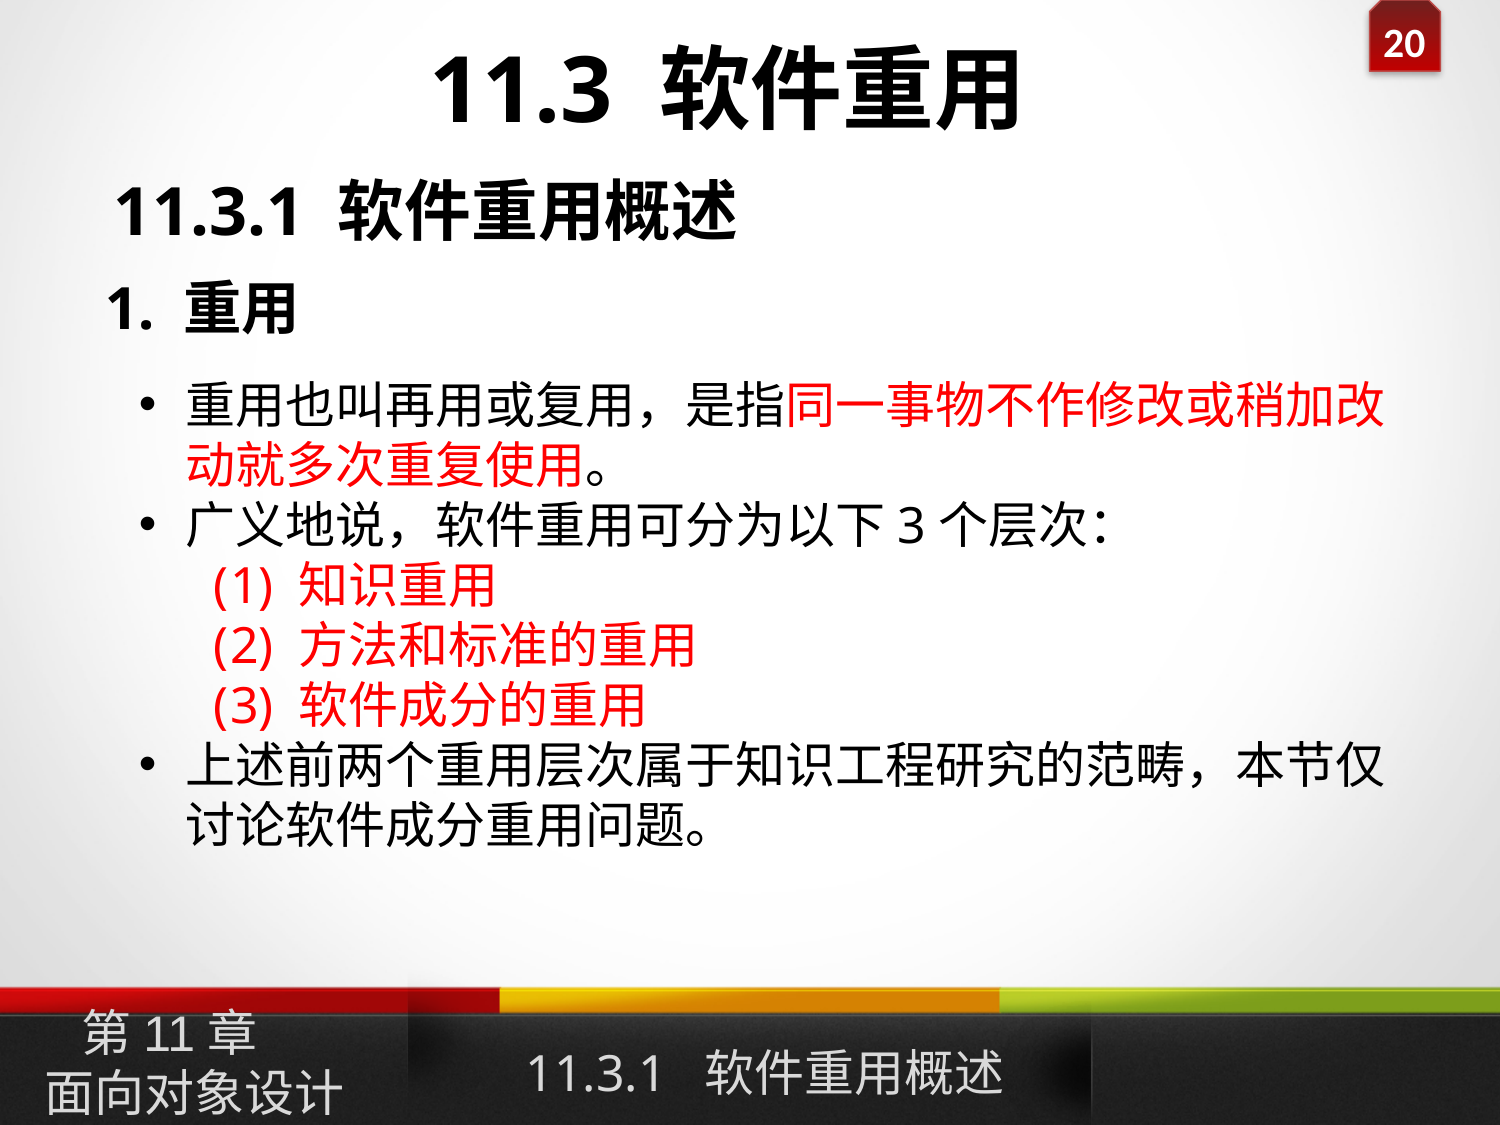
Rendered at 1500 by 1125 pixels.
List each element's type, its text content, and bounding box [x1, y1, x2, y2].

text_box 1. 重用 [90, 264, 1441, 364]
text_box 11.3 软件重用 [41, 0, 1392, 173]
title 11.3.1 软件重用概述 [89, 173, 763, 247]
text_box 11.3.1 软件重用概述 [458, 1032, 1073, 1111]
text_box 重用也叫再用或复用，是指同一事物不作修改或稍加改动就多次重复使用。 广义地说，软件重用可分为以下3个层次： 知识重用 方法和标准的重用 软件成分的重用 上述前两个重用层次属于知识工程研究的范畴，本节仅讨论软件成分重用问题。 [123, 366, 1439, 861]
picture [0, 0, 1500, 1125]
